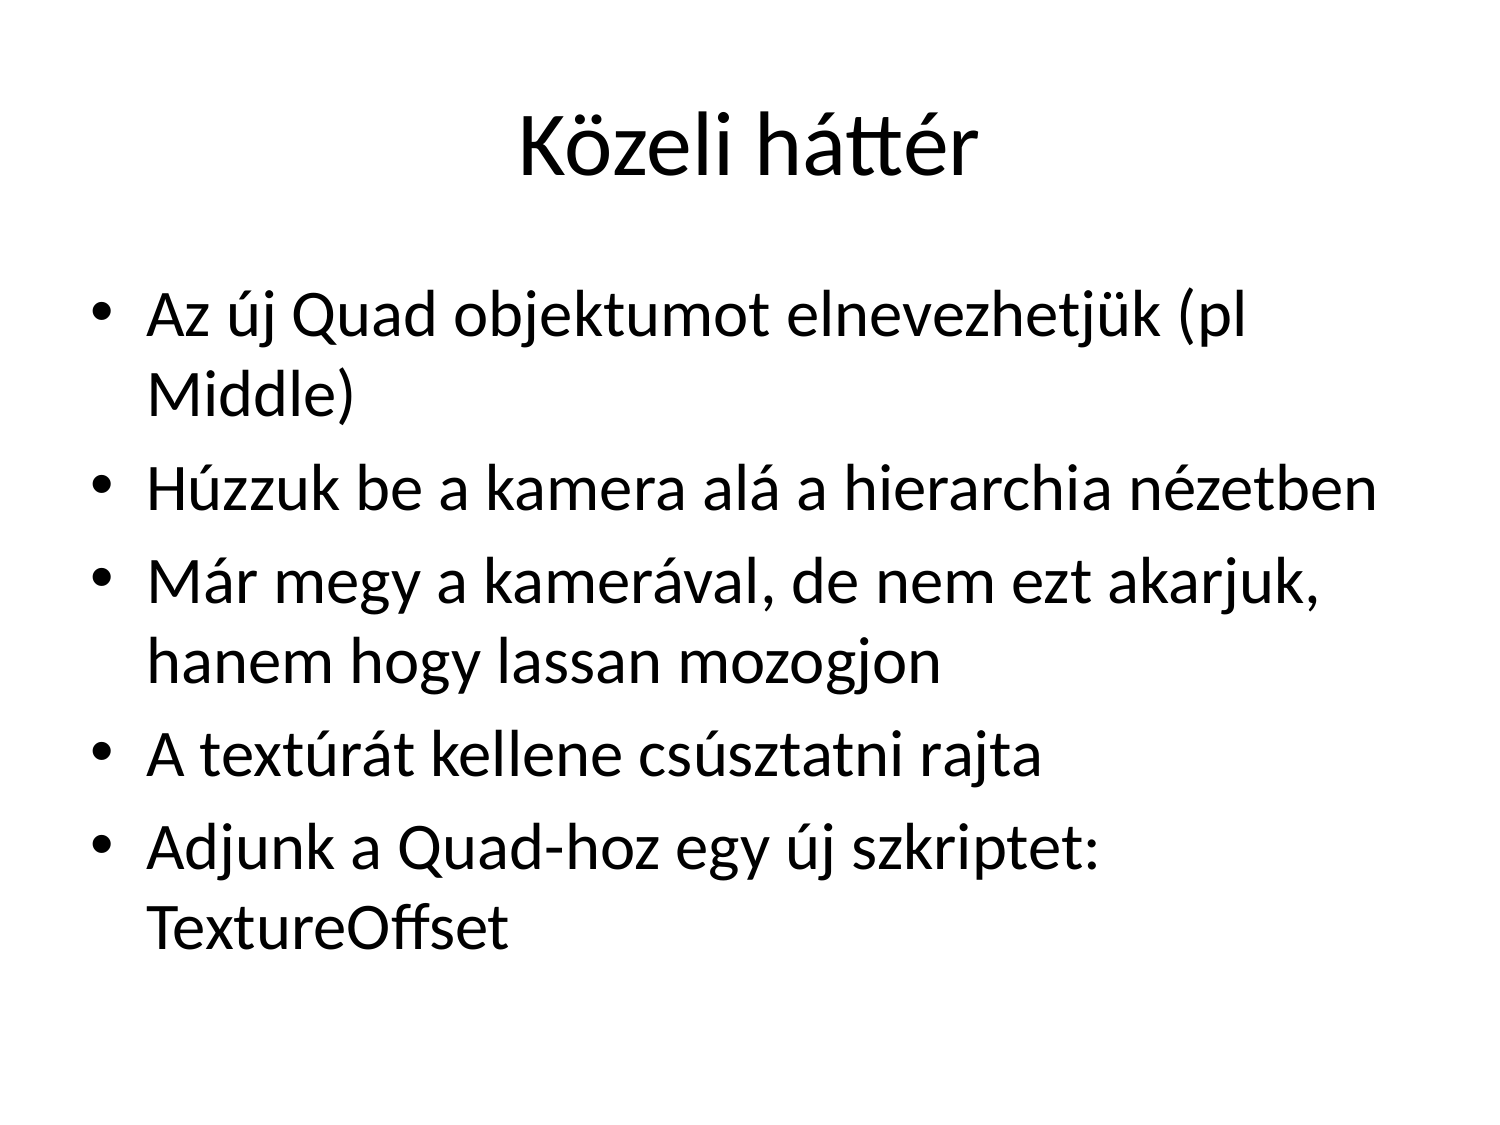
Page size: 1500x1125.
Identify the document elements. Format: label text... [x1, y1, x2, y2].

list Az új Quad objektumot elnevezhetjük (pl Middle) Húzzuk be a kamera alá a hierarchia nézetben Már megy a kamerával, de nem ezt akarjuk, hanem hogy lassan mozogjon A textúrát kellene csúsztatni rajta Adjunk a Quad-hoz egy új szkriptet: TextureOffset [75, 262, 1425, 1005]
title Közeli háttér [75, 45, 1425, 233]
